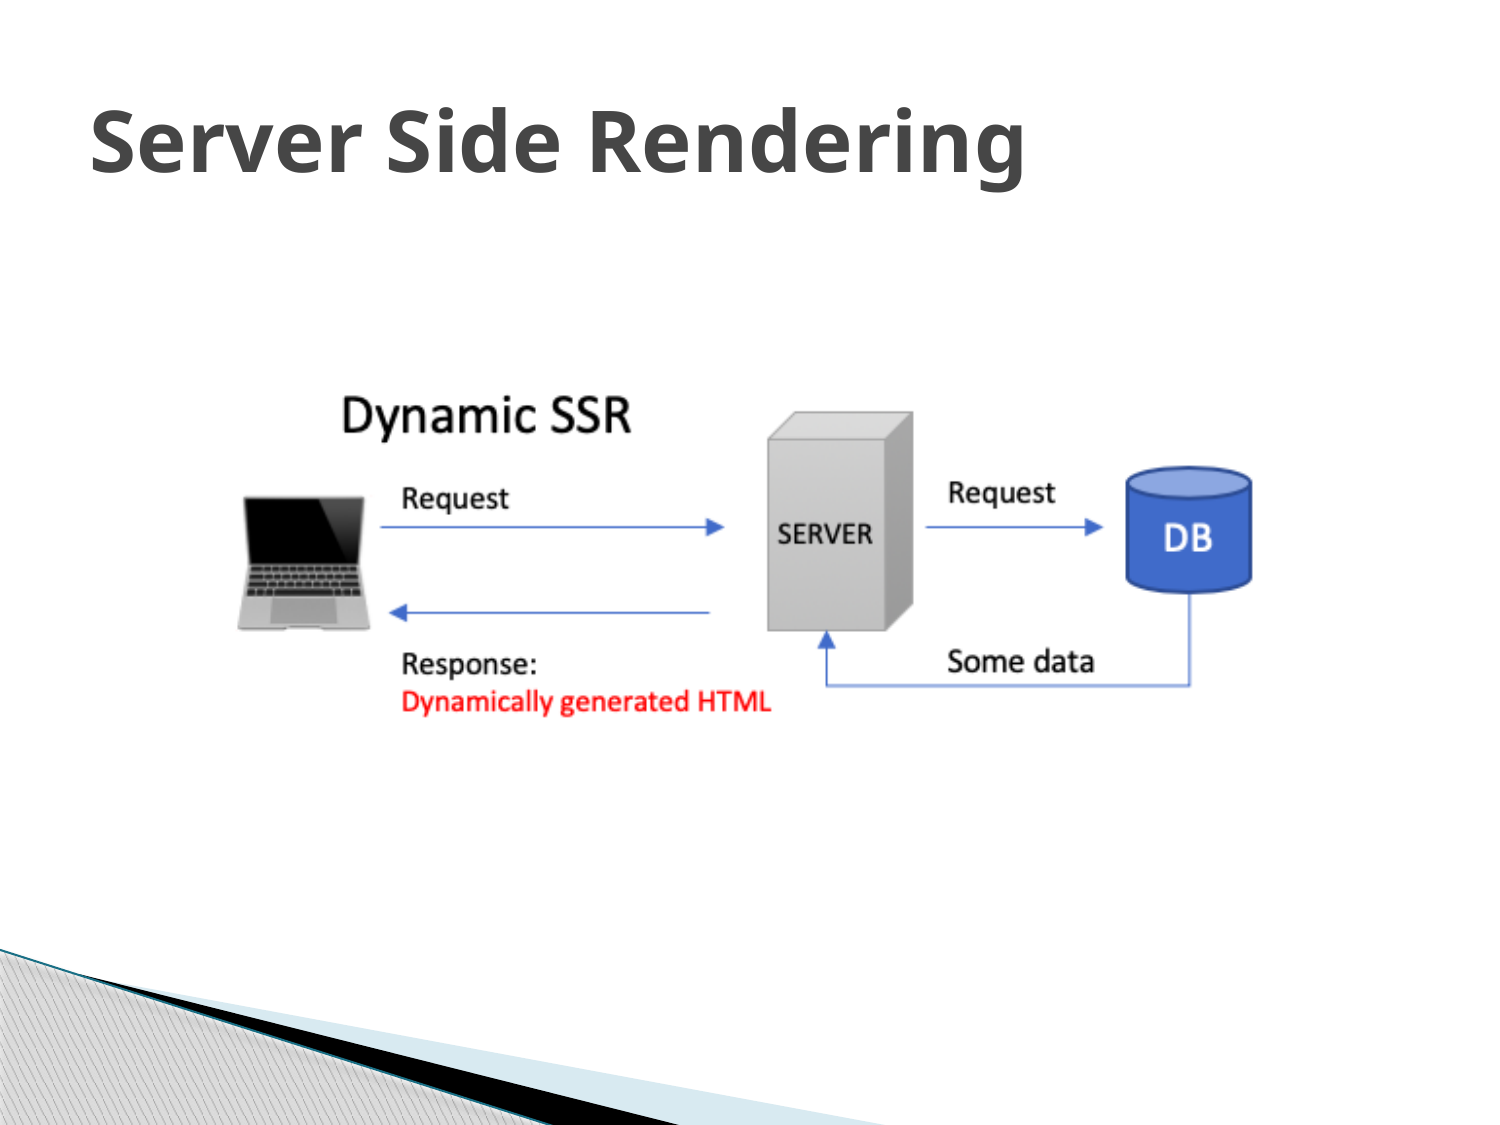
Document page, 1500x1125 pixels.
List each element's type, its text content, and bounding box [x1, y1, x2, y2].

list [88, 326, 1464, 811]
title Server Side Rendering [75, 45, 1425, 233]
